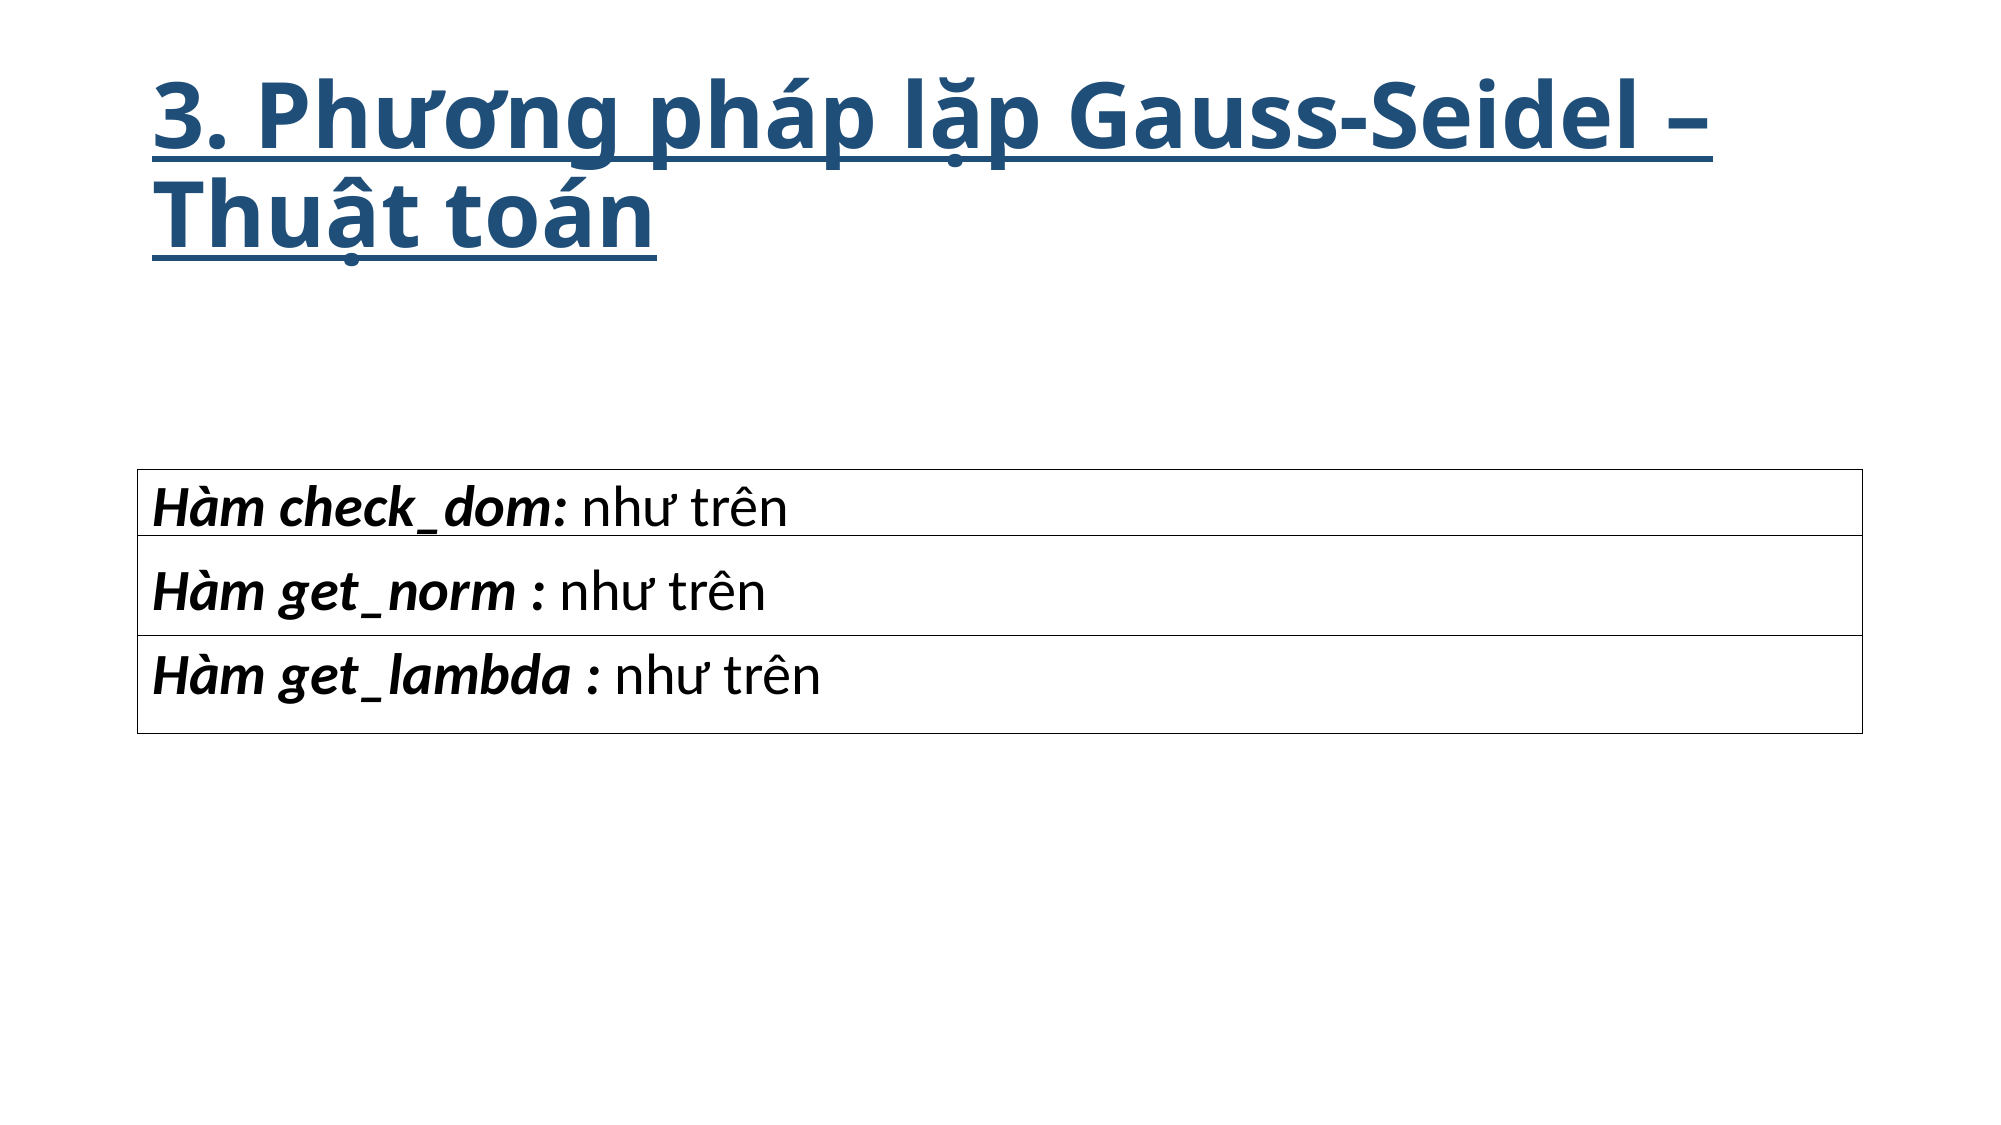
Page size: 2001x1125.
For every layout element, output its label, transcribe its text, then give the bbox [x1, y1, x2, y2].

title 3. Phương pháp lặp Gauss-Seidel – Thuật toán [137, 59, 1863, 278]
